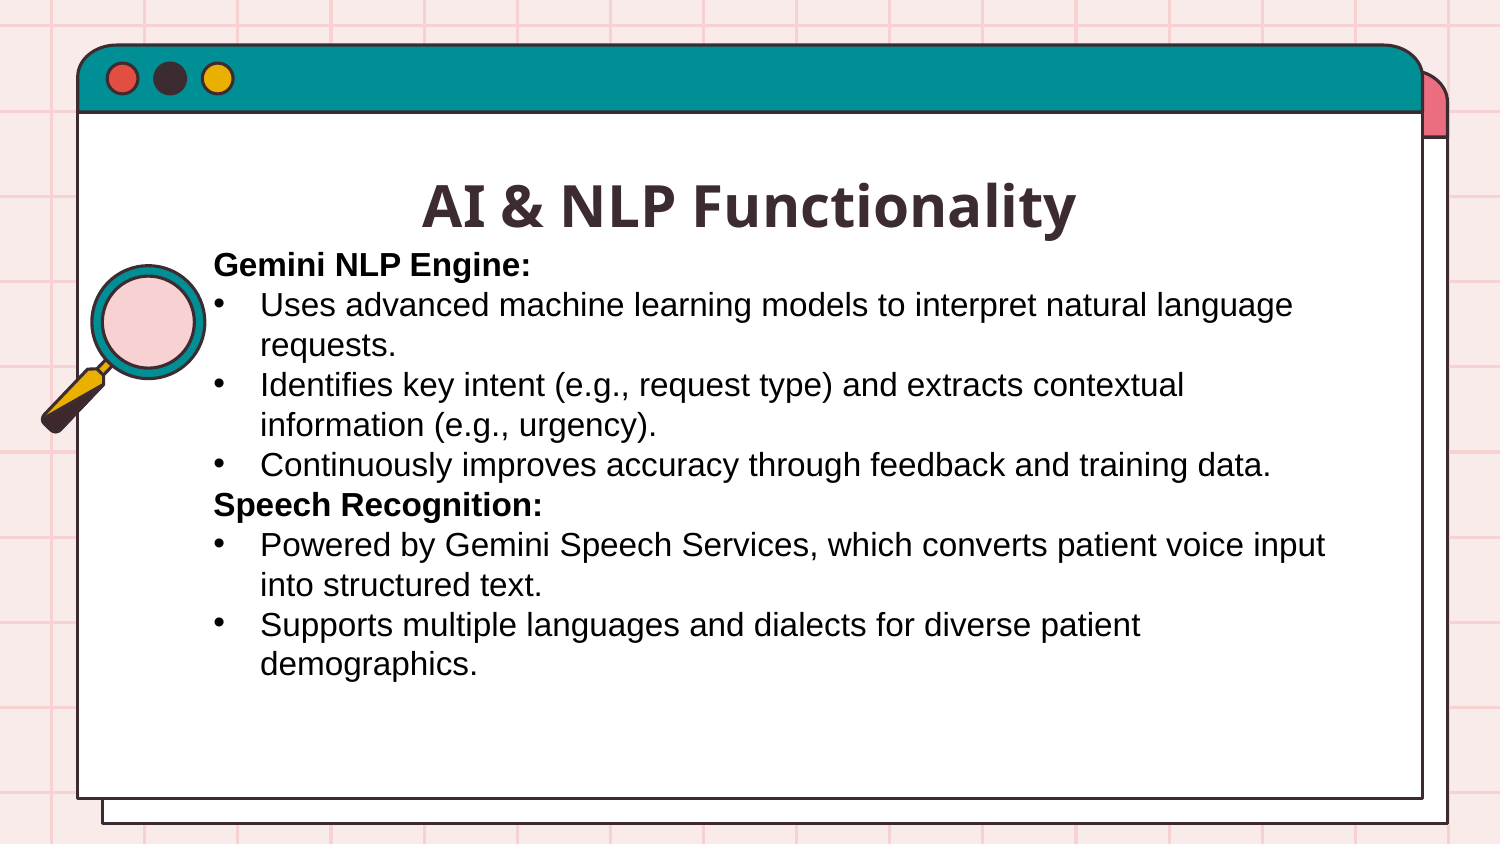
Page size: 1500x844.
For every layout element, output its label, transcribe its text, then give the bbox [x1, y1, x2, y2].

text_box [42, 265, 206, 433]
text_box Gemini NLP Engine: Uses advanced machine learning models to interpret natural language requests. Identifies key intent (e.g., request type) and extracts contextual information (e.g., urgency). Continuously improves accuracy through feedback and training data. Speech Recognition: Powered by Gemini Speech Services, which converts patient voice input into structured text. Supports multiple languages and dialects for diverse patient demographics. [198, 235, 1347, 730]
title AI & NLP Functionality [147, 154, 1353, 249]
